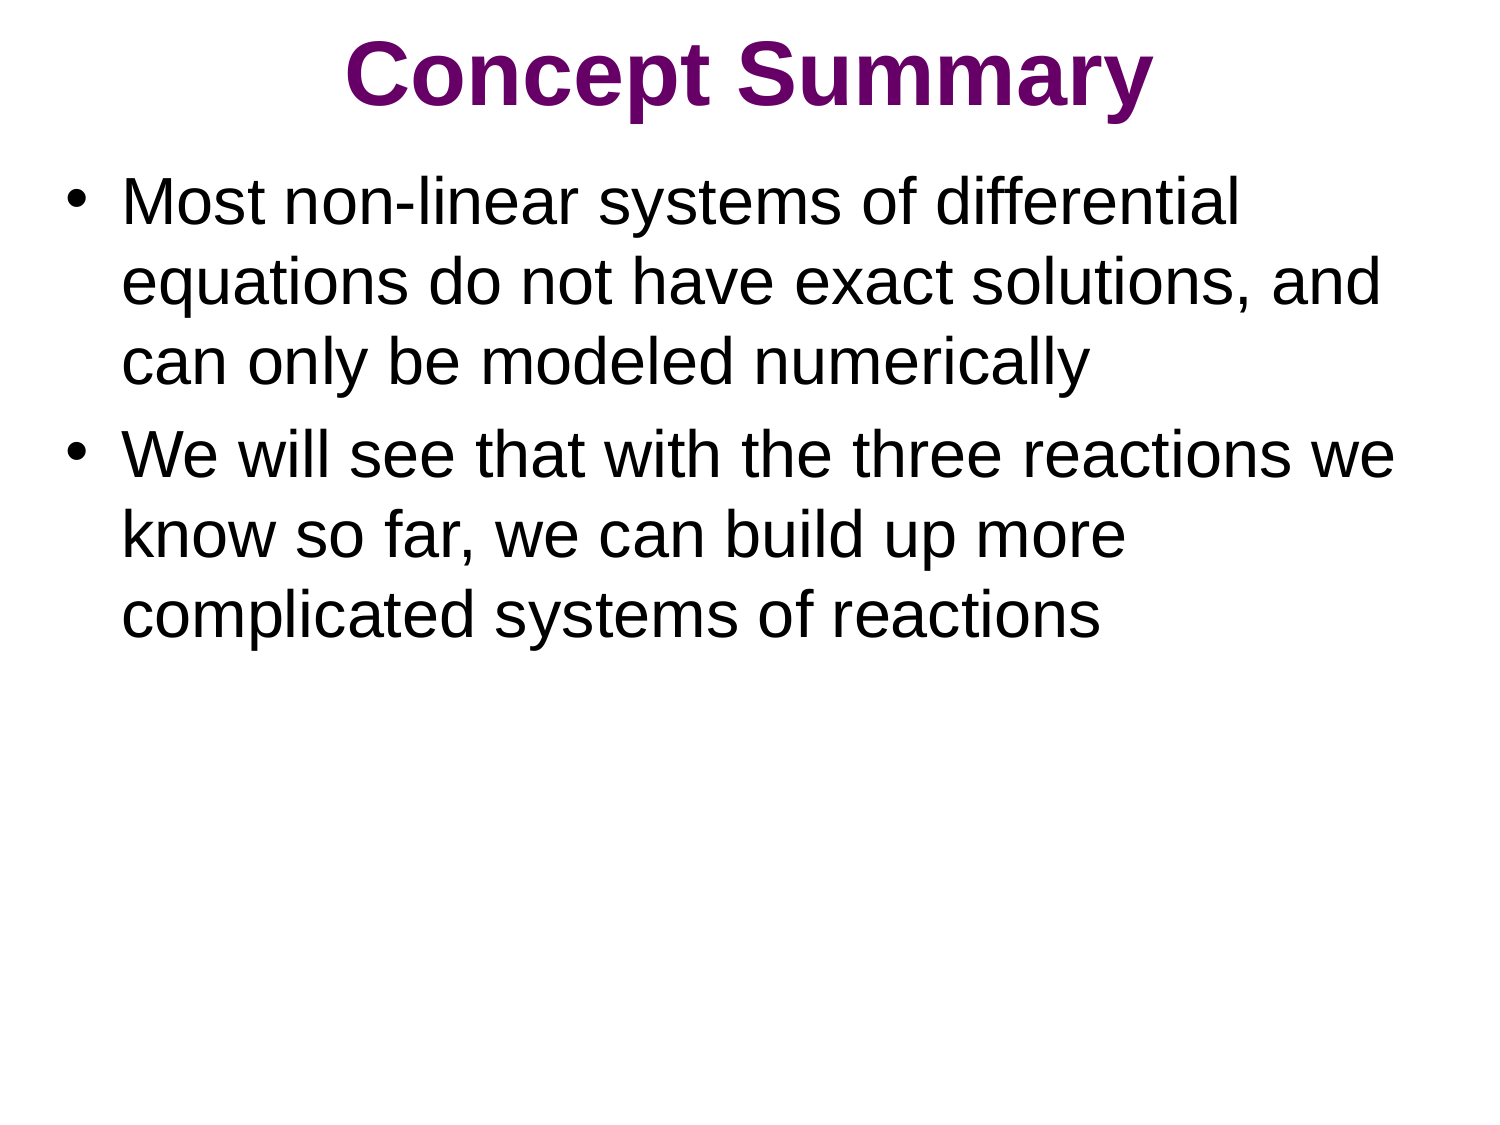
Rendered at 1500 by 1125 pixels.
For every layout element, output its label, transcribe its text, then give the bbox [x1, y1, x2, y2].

list Most non-linear systems of differential equations do not have exact solutions, and can only be modeled numerically We will see that with the three reactions we know so far, we can build up more complicated systems of reactions [50, 149, 1463, 825]
title Concept Summary [112, 0, 1388, 149]
